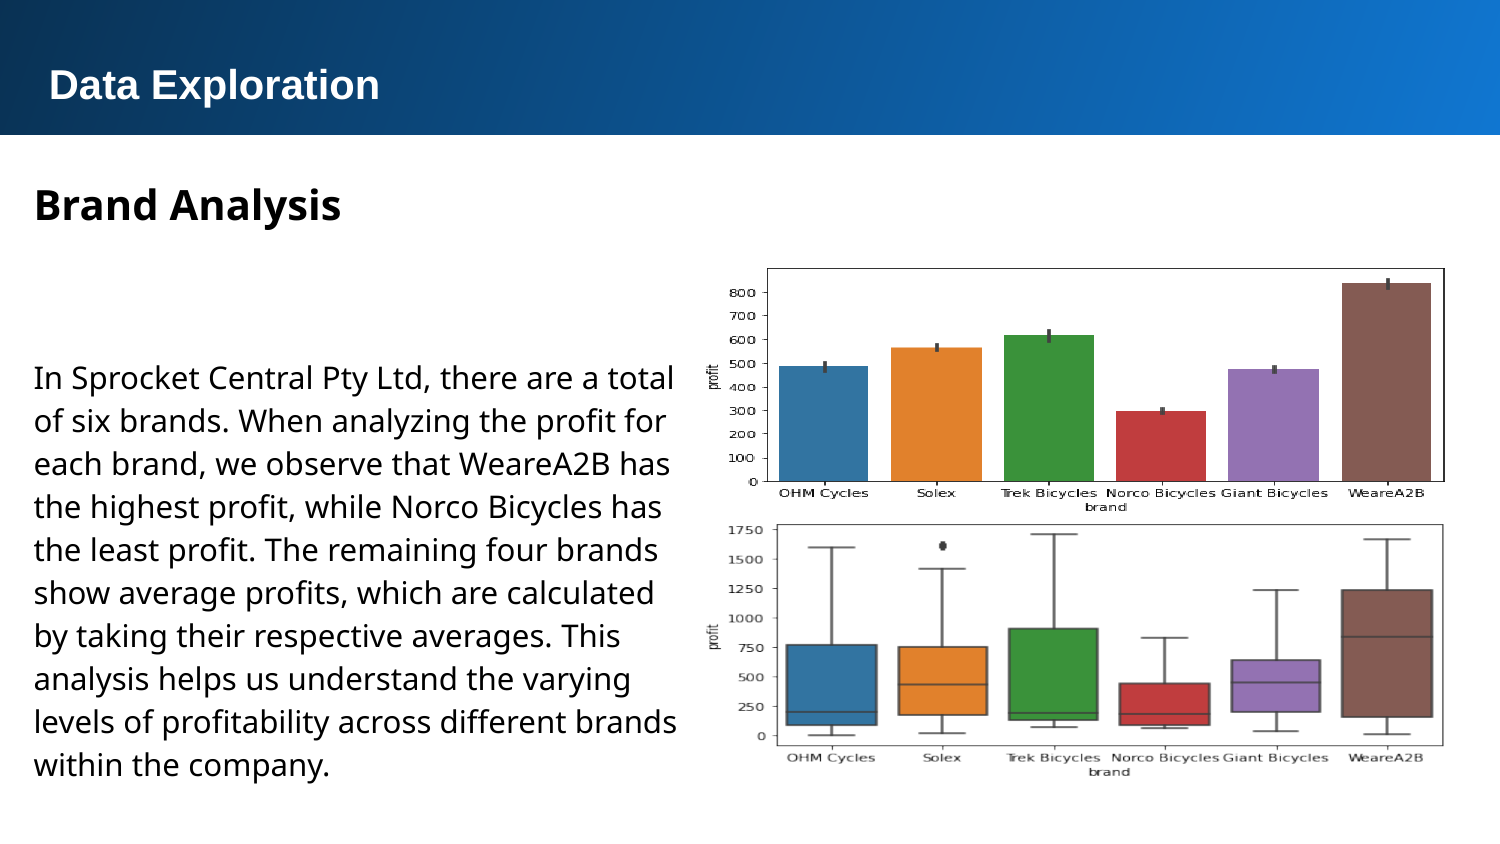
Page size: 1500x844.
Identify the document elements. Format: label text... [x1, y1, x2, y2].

text_box Data Exploration [33, 43, 1439, 124]
text_box [0, 0, 1500, 135]
picture [696, 262, 1453, 784]
text_box Brand Analysis [18, 156, 1424, 244]
text_box In Sprocket Central Pty Ltd, there are a total of six brands. When analyzing the profit for each brand, we observe that WeareA2B has the highest profit, while Norco Bicycles has the least profit. The remaining four brands show average profits, which are calculated by taking their respective averages. This analysis helps us understand the varying levels of profitability across different brands within the company. [18, 337, 697, 798]
